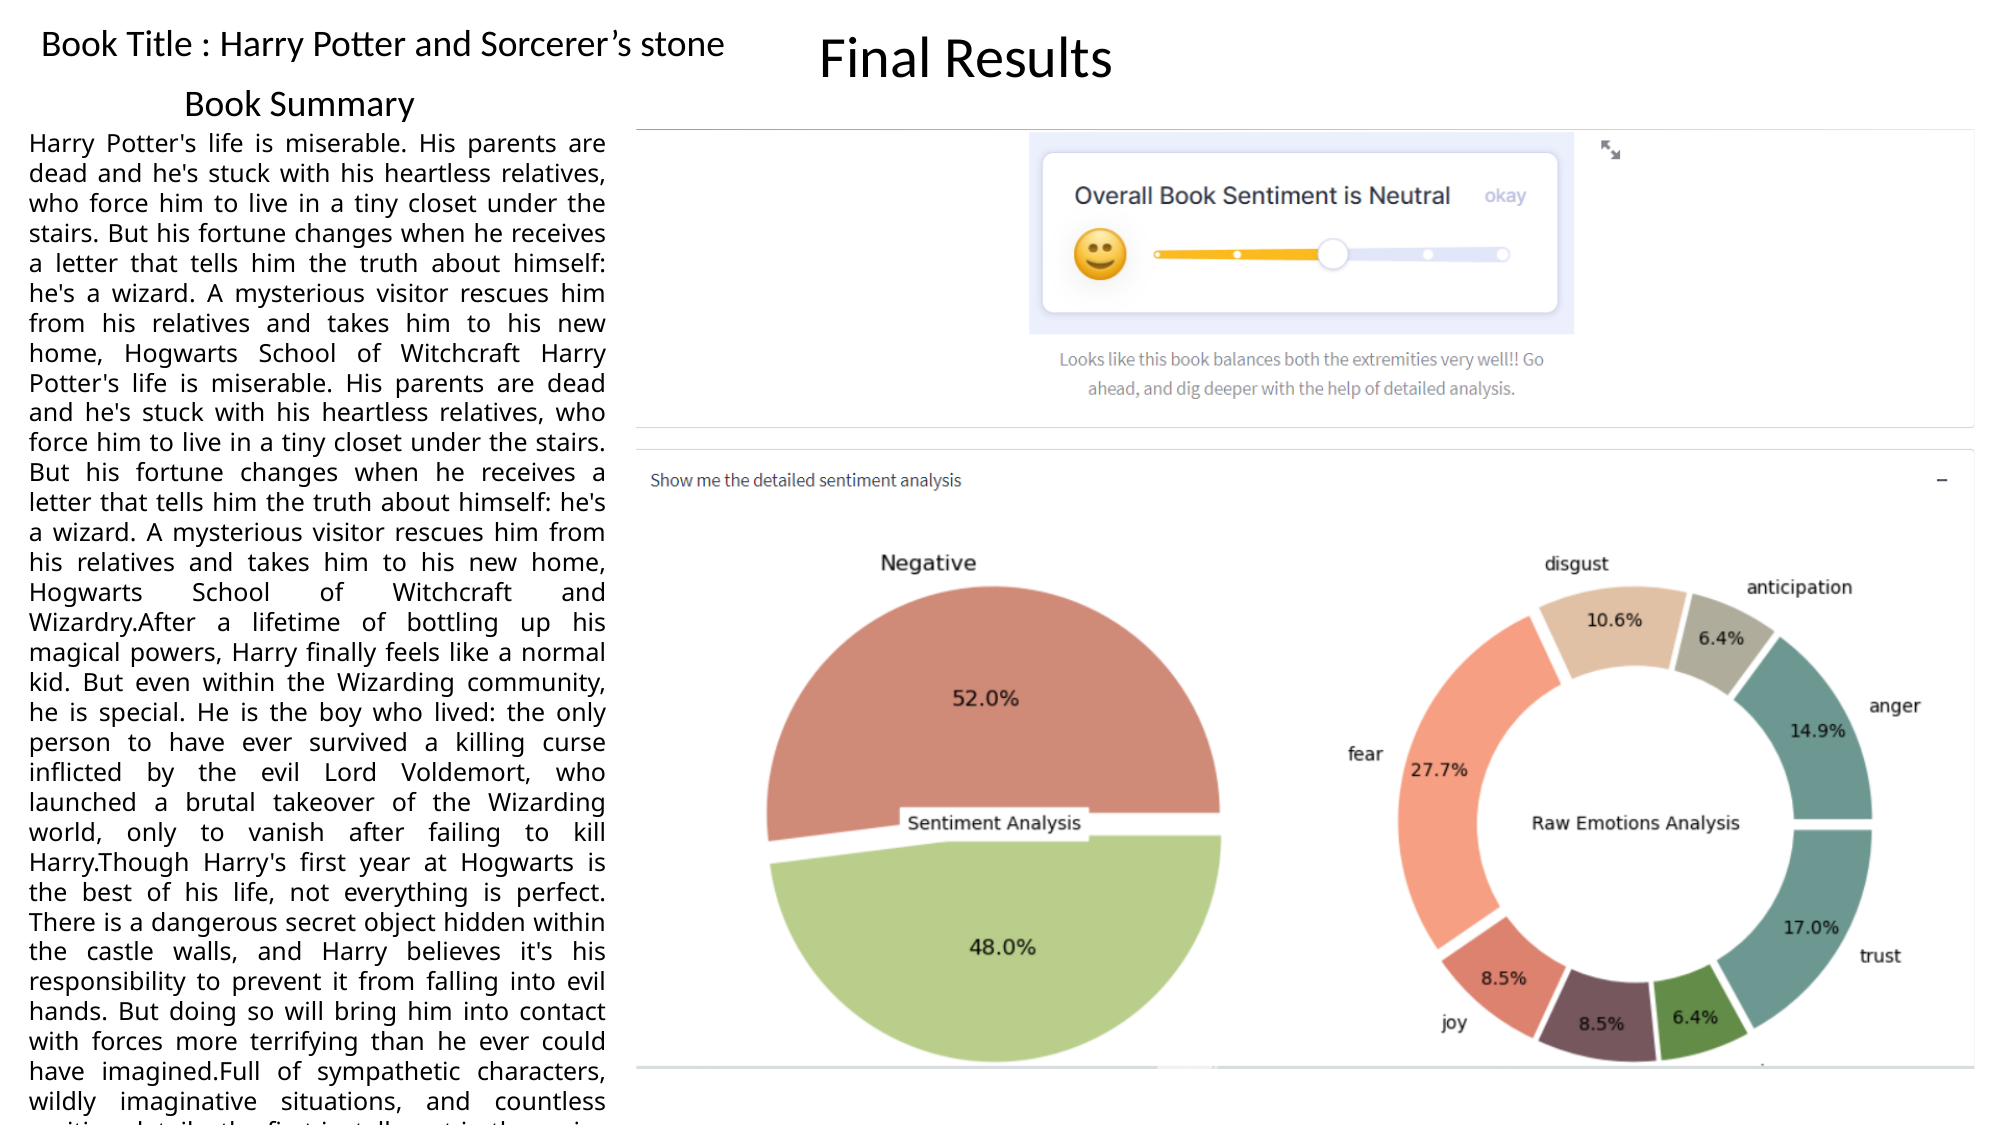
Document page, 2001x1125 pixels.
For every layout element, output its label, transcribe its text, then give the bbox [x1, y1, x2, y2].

text_box Harry Potter's life is miserable. His parents are dead and he's stuck with his heartless relatives, who force him to live in a tiny closet under the stairs. But his fortune changes when he receives a letter that tells him the truth about himself: he's a wizard. A mysterious visitor rescues him from his relatives and takes him to his new home, Hogwarts School of Witchcraft Harry Potter's life is miserable. His parents are dead and he's stuck with his heartless relatives, who force him to live in a tiny closet under the stairs. But his fortune changes when he receives a letter that tells him the truth about himself: he's a wizard. A mysterious visitor rescues him from his relatives and takes him to his new home, Hogwarts School of Witchcraft and Wizardry.After a lifetime of bottling up his magical powers, Harry finally feels like a normal kid. But even within the Wizarding community, he is special. He is the boy who lived: the only person to have ever survived a killing curse inflicted by the evil Lord Voldemort, who launched a brutal takeover of the Wizarding world, only to vanish after failing to kill Harry.Though Harry's first year at Hogwarts is the best of his life, not everything is perfect. There is a dangerous secret object hidden within the castle walls, and Harry believes it's his responsibility to prevent it from falling into evil hands. But doing so will bring him into contact with forces more terrifying than he ever could have imagined.Full of sympathetic characters, wildly imaginative situations, and countless exciting details, the first installment in the series assembles an unforgettable magical world and sets the stage for many high-stakes adventures to come. [14, 120, 623, 1125]
picture [636, 128, 1975, 1069]
text_box Book Title : Harry Potter and Sorcerer’s stone [26, 11, 752, 72]
text_box Final Results [804, 11, 1243, 97]
text_box Book Summary [169, 71, 441, 132]
